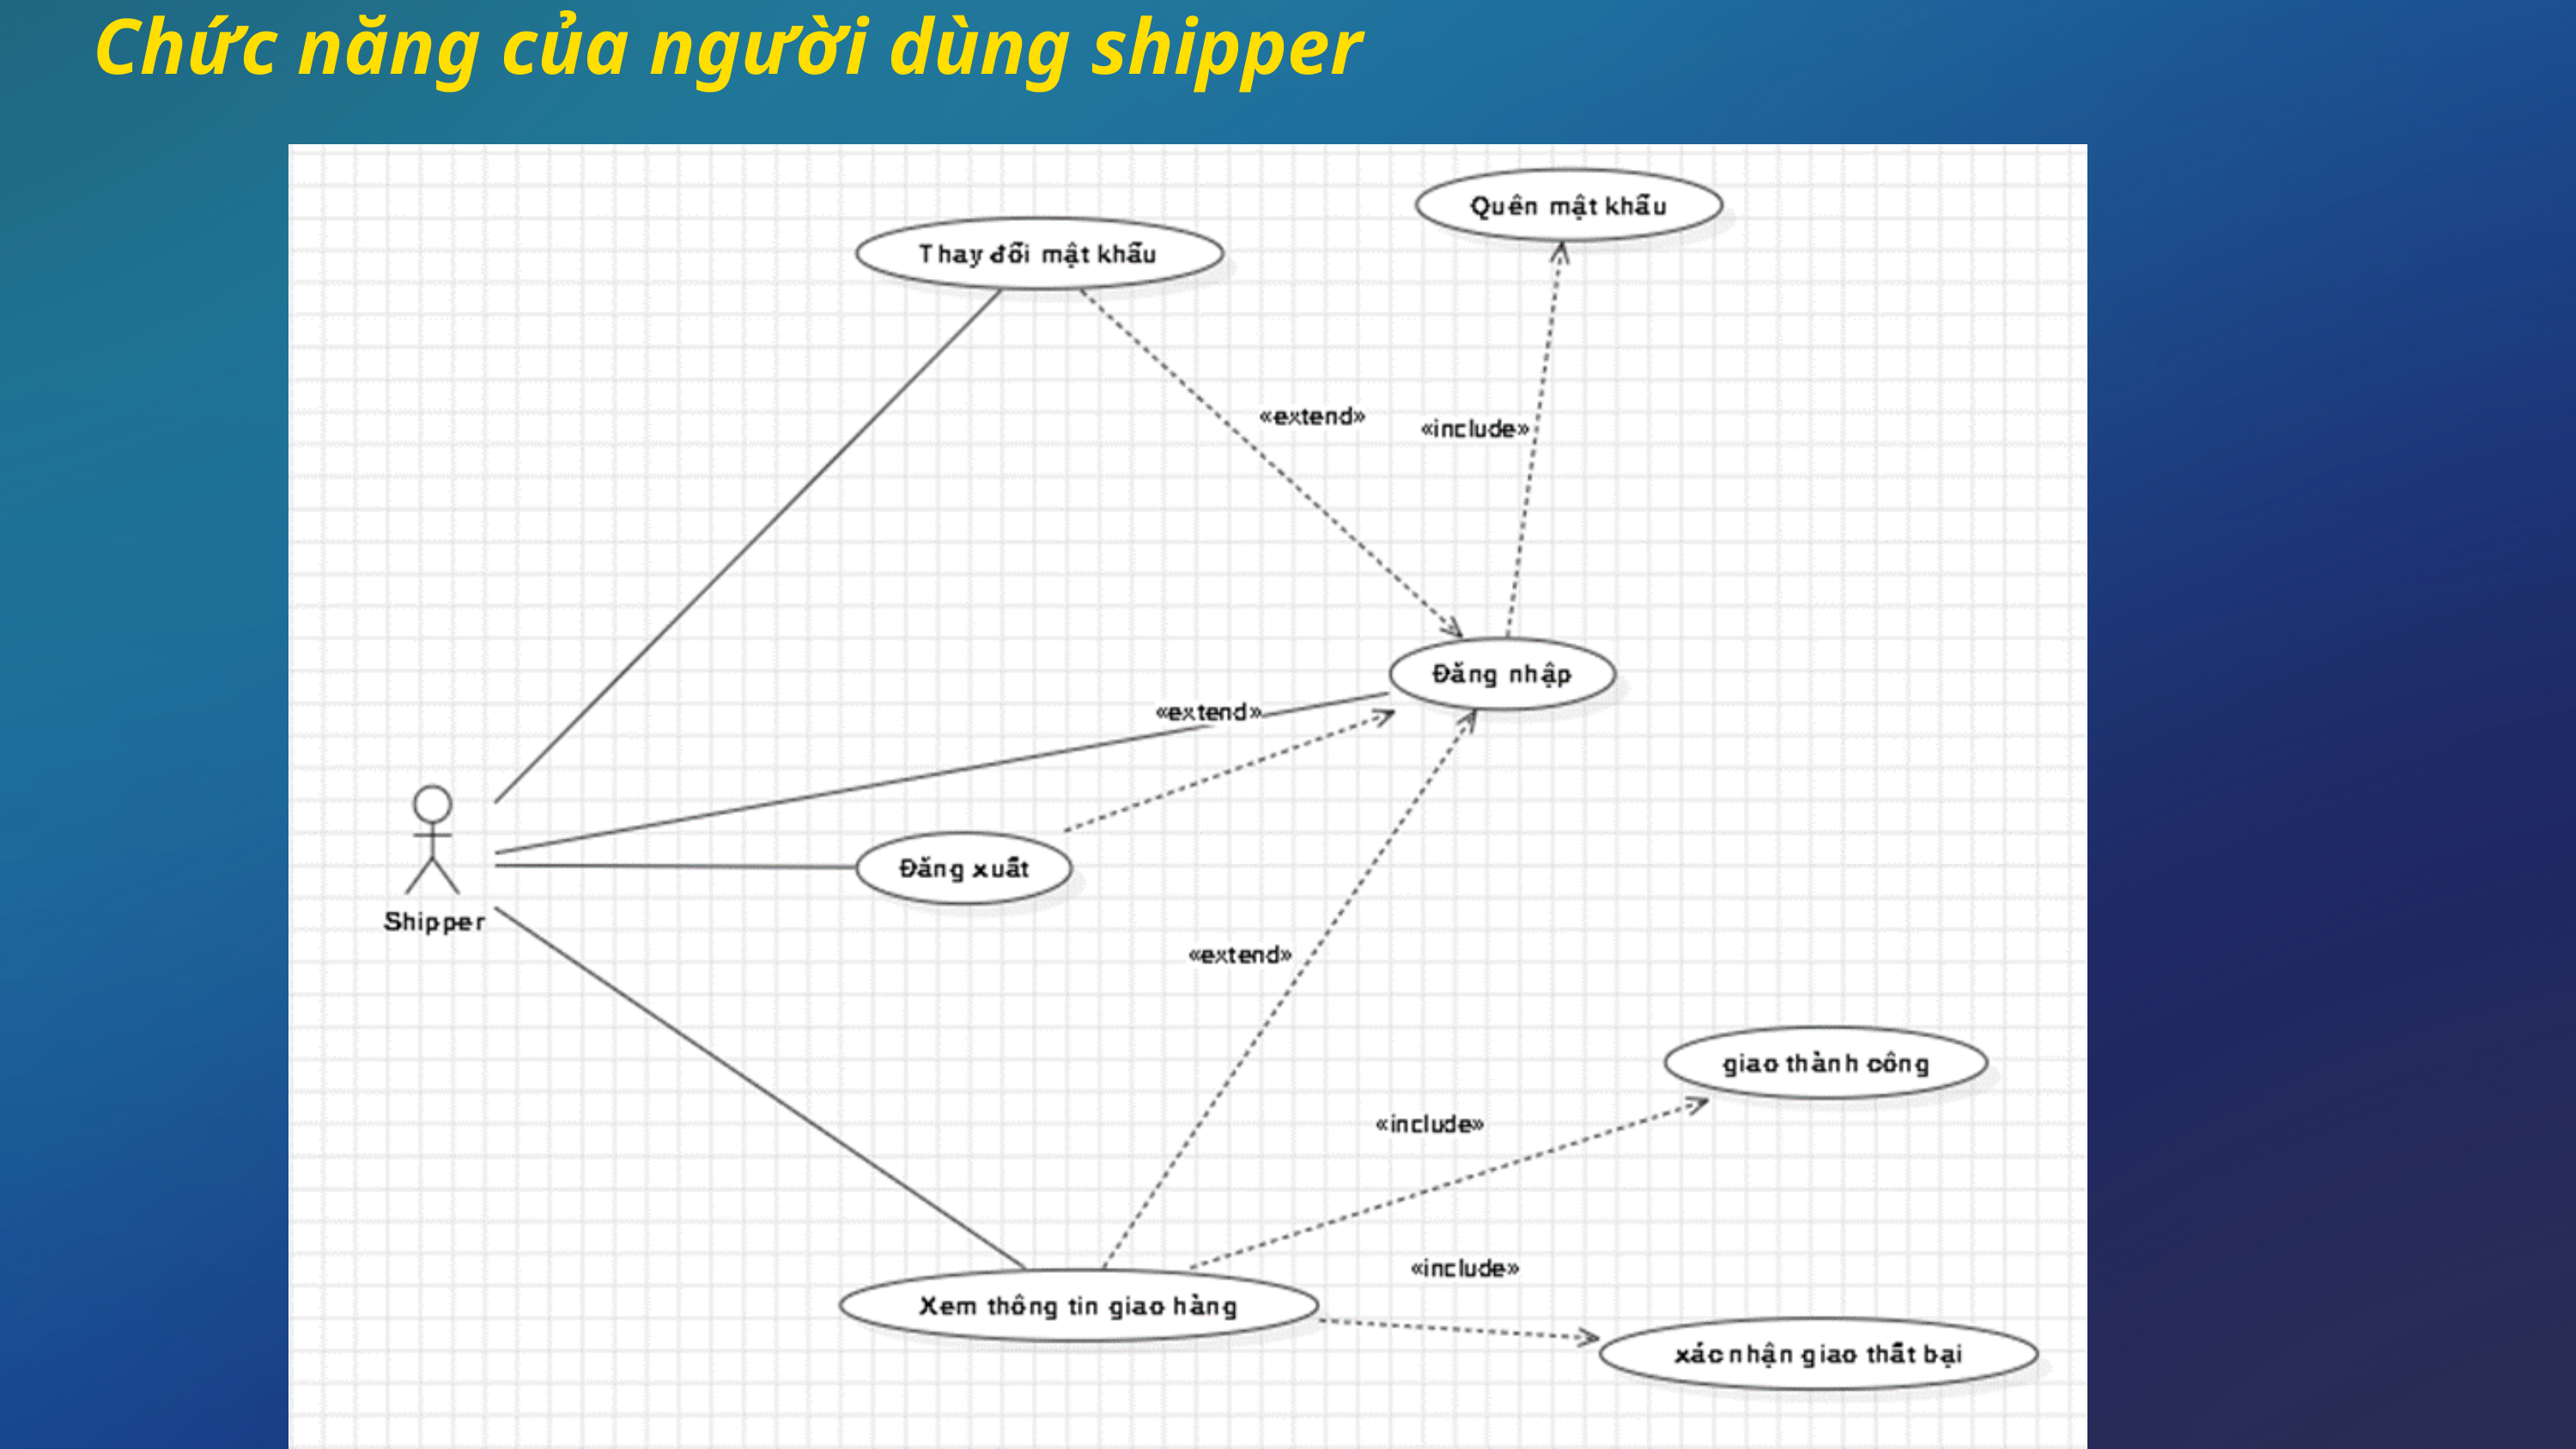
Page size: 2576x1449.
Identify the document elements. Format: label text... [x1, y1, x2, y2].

text_box [0, 0, 2576, 1449]
text_box [289, 144, 2087, 1449]
text_box Chức năng của người dùng shipper [33, 0, 1424, 90]
